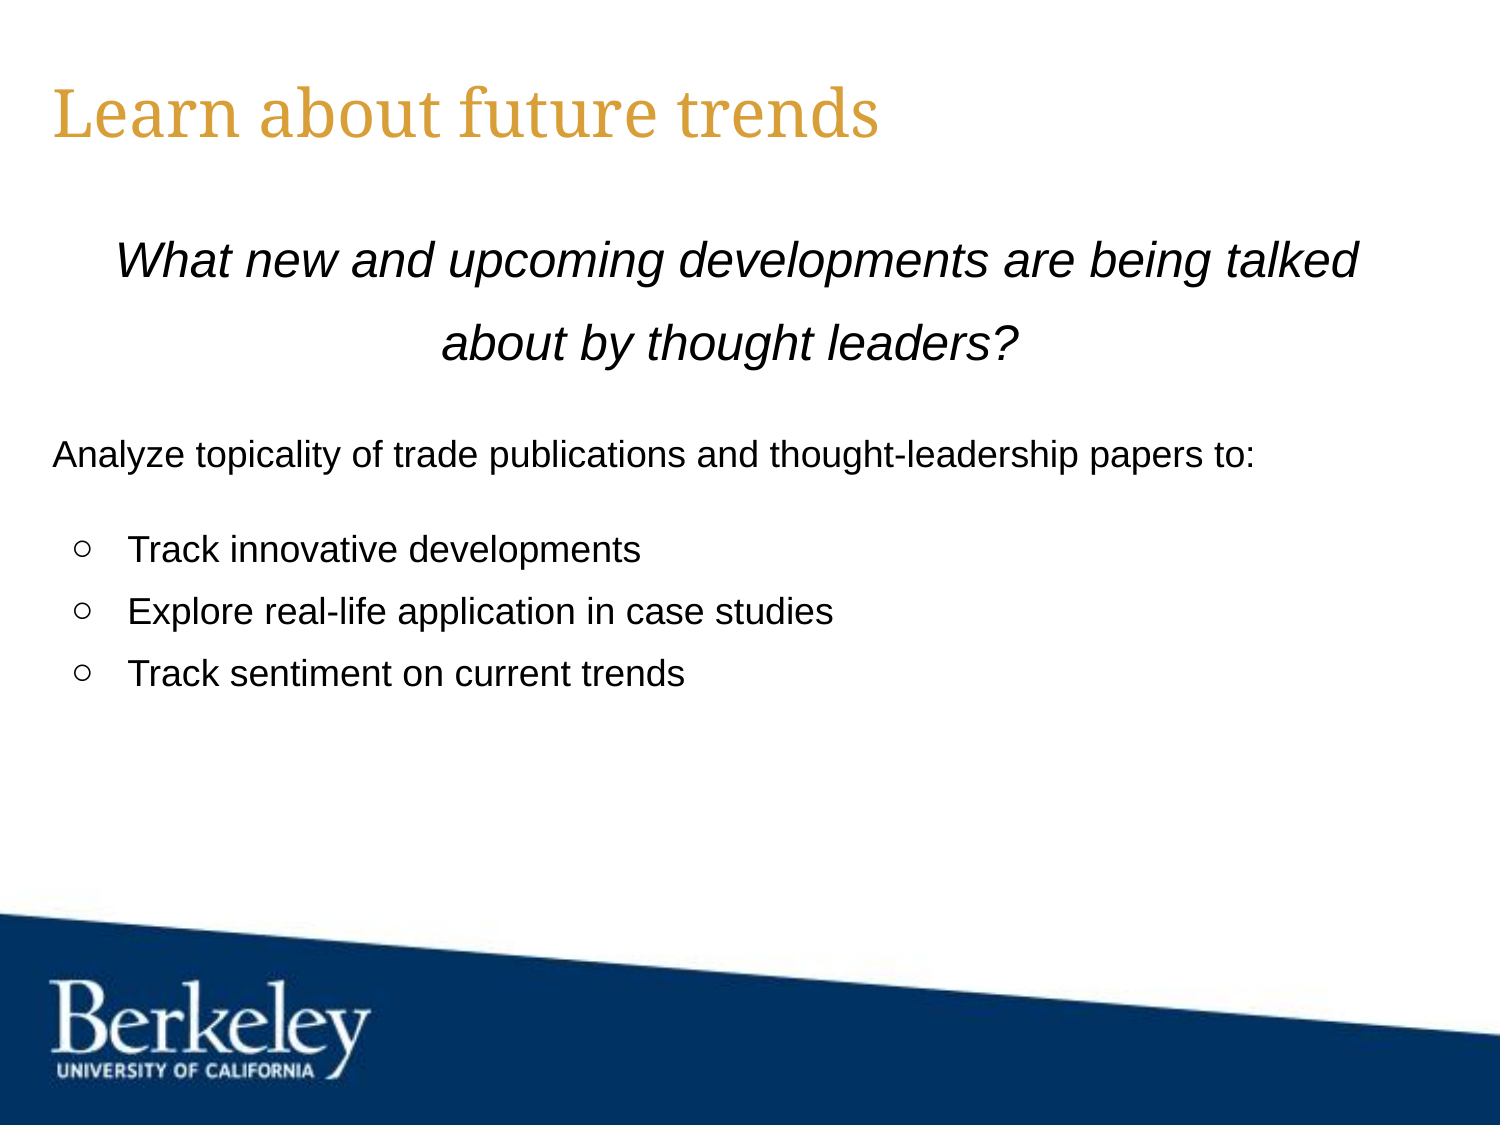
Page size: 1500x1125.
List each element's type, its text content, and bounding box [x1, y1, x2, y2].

title What new and upcoming developments are being talked about by thought leaders? [37, 245, 1438, 386]
title Learn about future trends [37, 17, 1438, 167]
picture [0, 0, 1500, 1125]
subtitle Analyze topicality of trade publications and thought-leadership papers to: Track innovative developments Explore real-life application in case studies Track sentiment on current trends [37, 397, 1463, 964]
